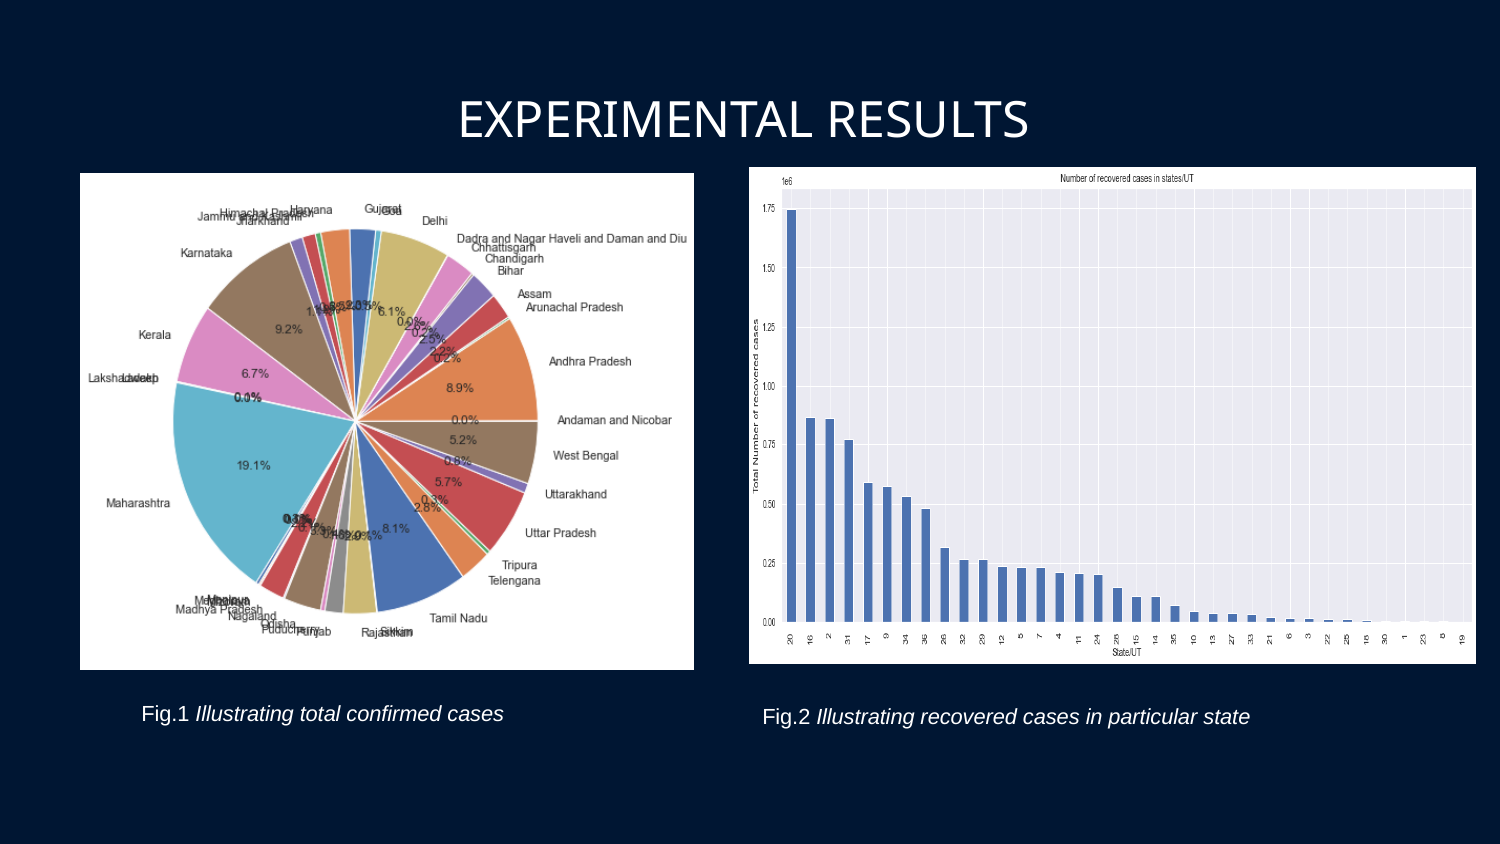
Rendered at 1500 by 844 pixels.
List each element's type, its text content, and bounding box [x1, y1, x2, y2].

text_box Fig.2 Illustrating recovered cases in particular state [747, 695, 1449, 737]
title EXPERIMENTAL RESULTS [51, 72, 1449, 167]
picture [80, 173, 694, 670]
text_box Fig.1 Illustrating total confirmed cases [126, 692, 643, 734]
list [42, 196, 1466, 811]
picture [749, 167, 1476, 664]
